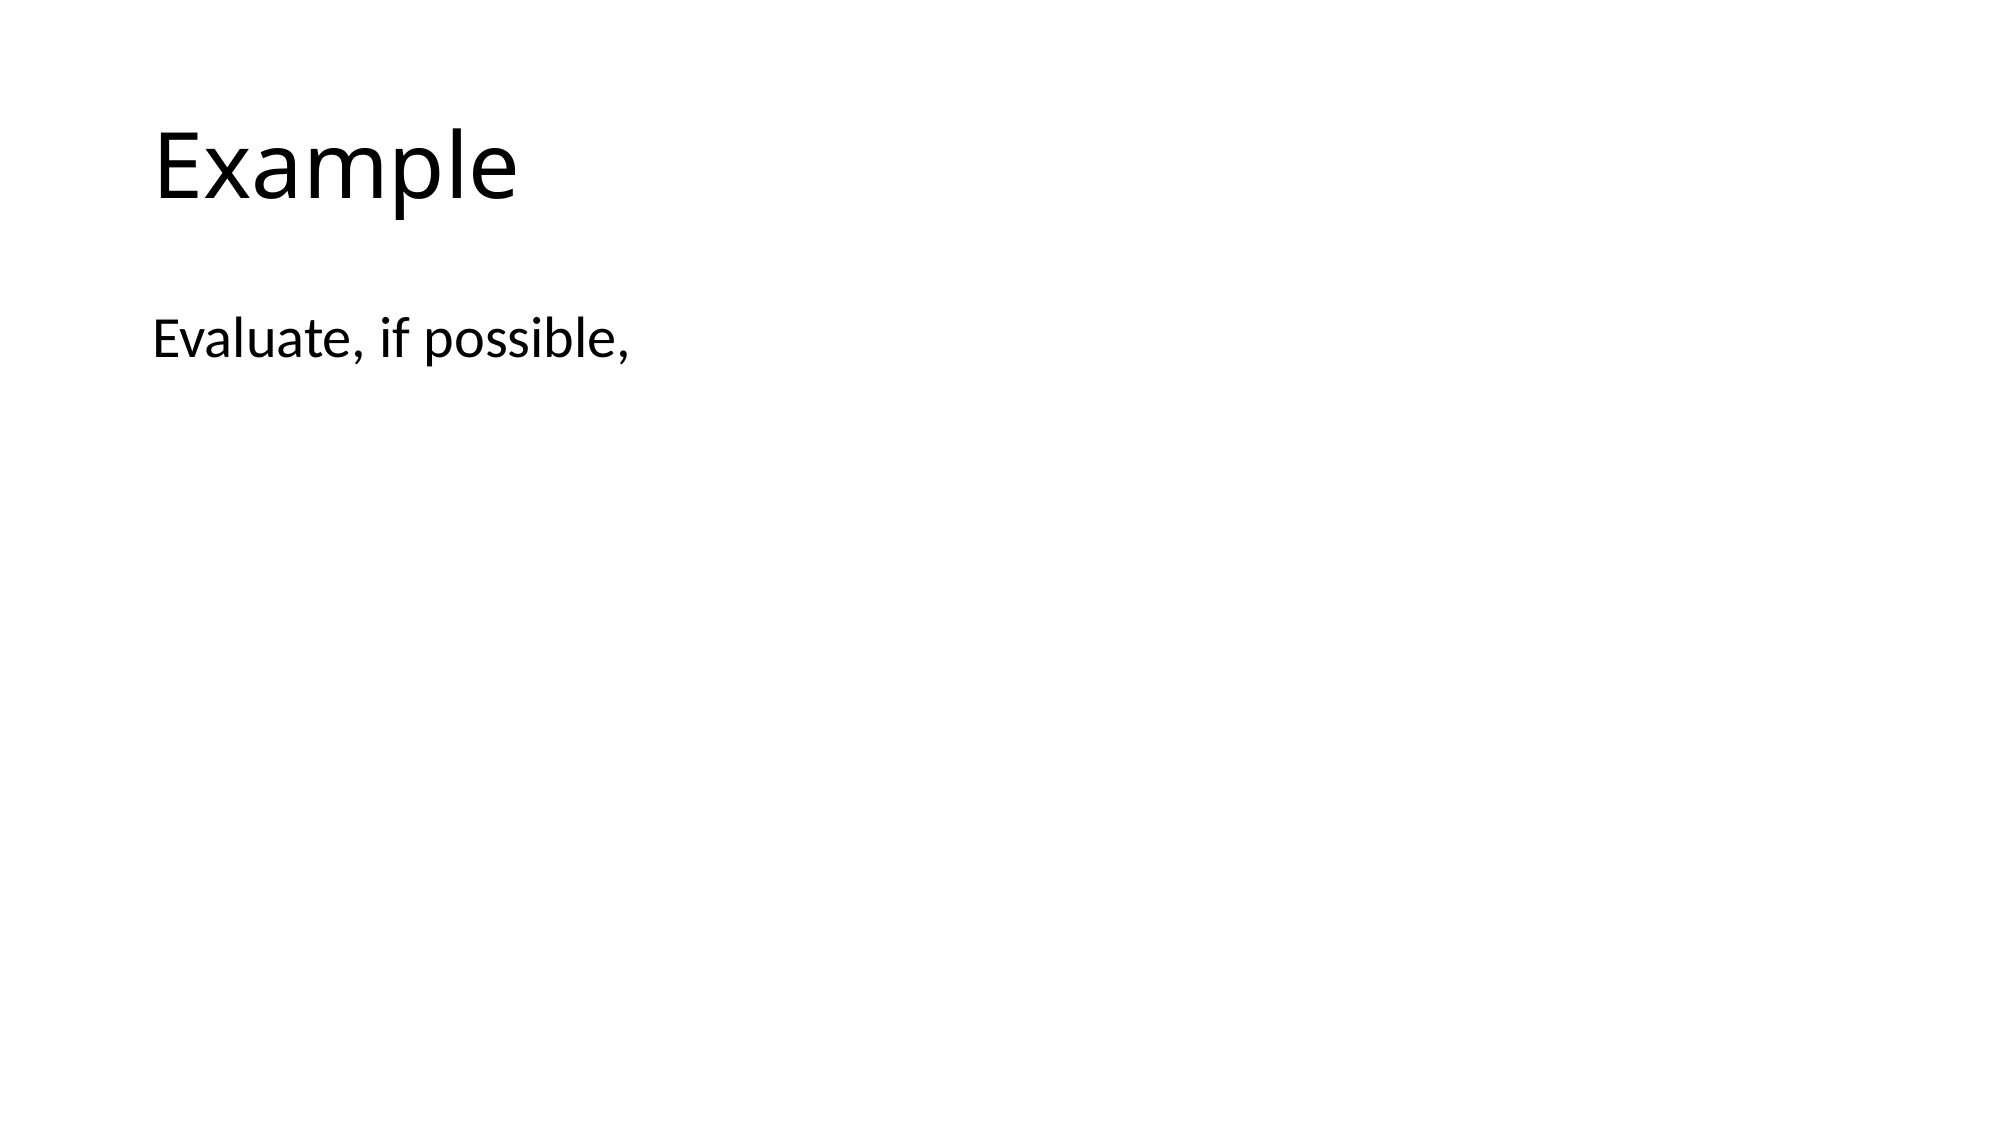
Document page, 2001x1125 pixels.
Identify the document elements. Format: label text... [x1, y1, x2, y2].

title Example [137, 59, 1863, 278]
